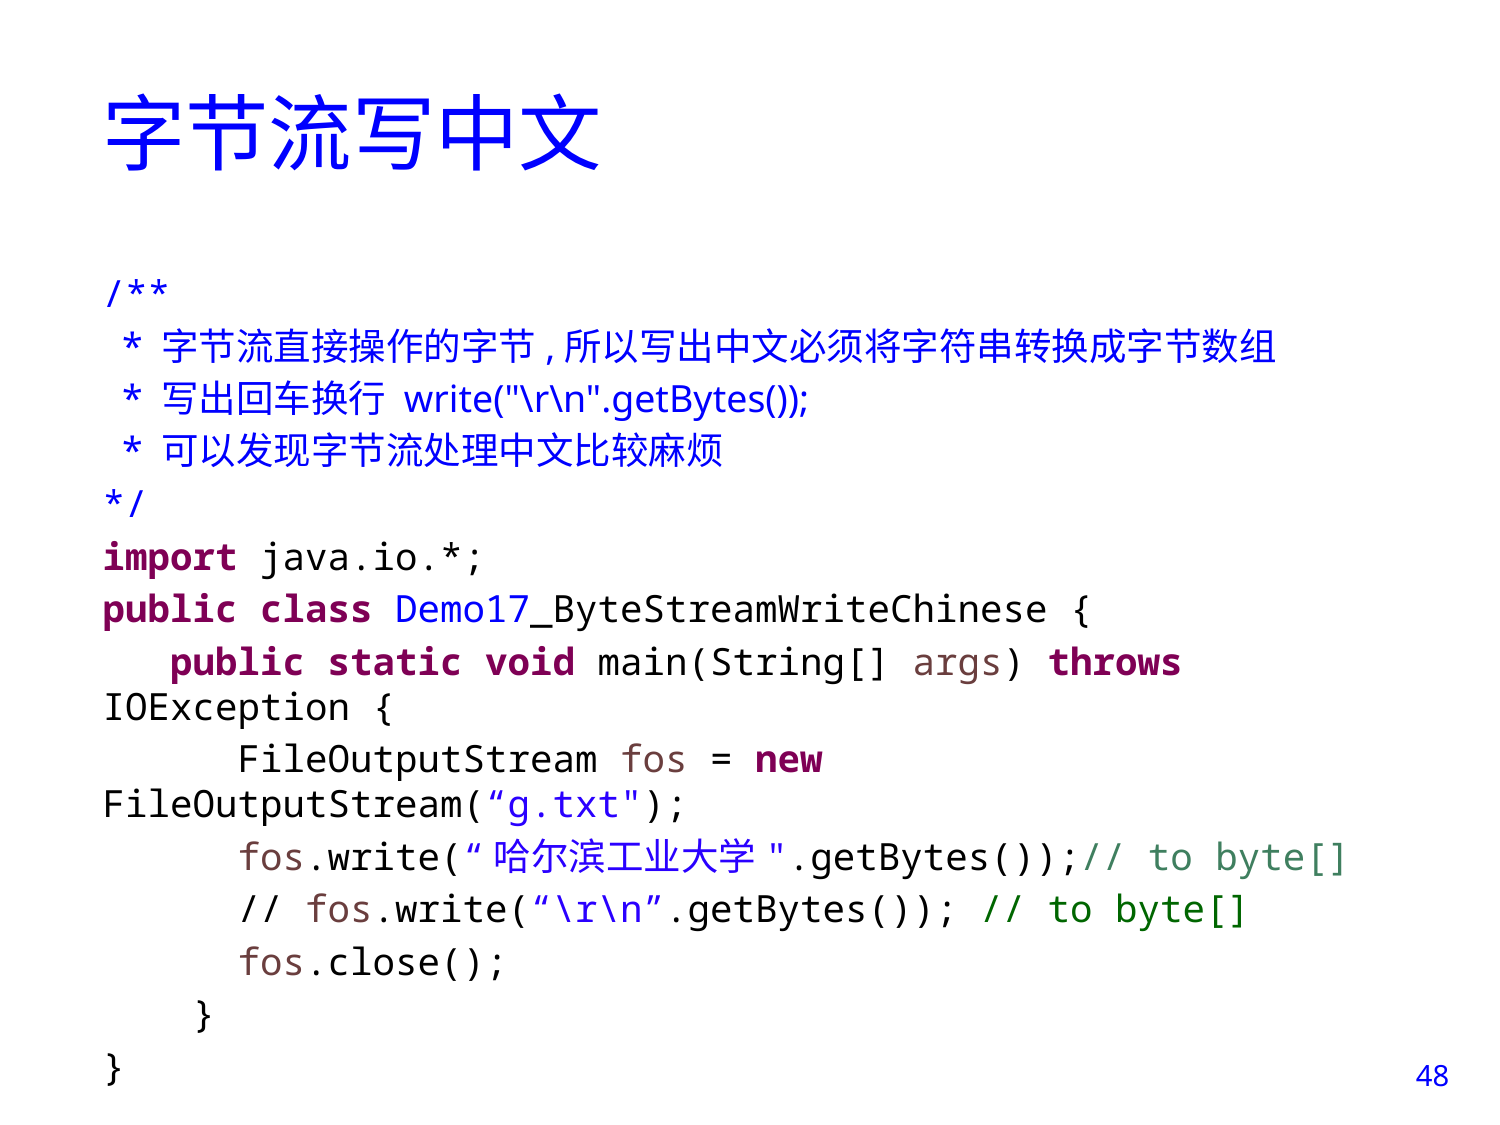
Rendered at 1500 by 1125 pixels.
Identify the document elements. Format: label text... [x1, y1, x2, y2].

list /** * 字节流直接操作的字节,所以写出中文必须将字符串转换成字节数组 * 写出回车换行 write("\r\n".getBytes()); * 可以发现字节流处理中文比较麻烦 */ import java.io.*; public class Demo17_ByteStreamWriteChinese { public static void main(String[] args) throws IOException { FileOutputStream fos = new FileOutputStream(“g.txt"); fos.write(“哈尔滨工业大学".getBytes());// to byte[] // fos.write(“\r\n”.getBytes()); // to byte[] fos.close(); } } [87, 262, 1412, 1025]
slide_number 48 [1364, 1049, 1465, 1125]
title 字节流写中文 [87, 37, 1363, 225]
